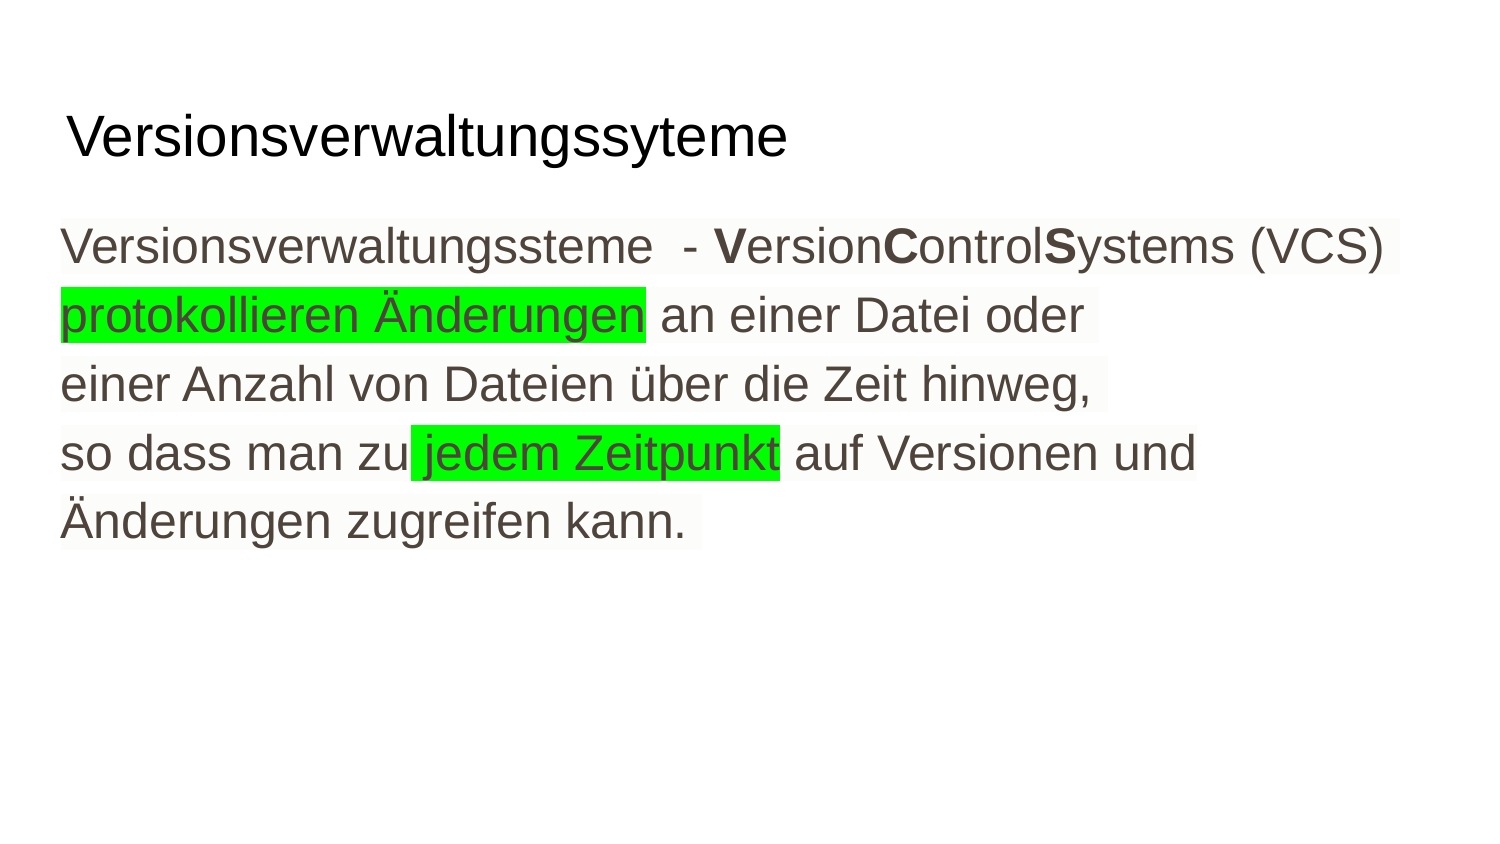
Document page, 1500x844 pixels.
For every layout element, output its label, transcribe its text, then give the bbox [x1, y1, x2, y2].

title Versionsverwaltungssyteme [51, 72, 1449, 167]
list Versionsverwaltungssteme - VersionControlSystems (VCS) protokollieren Änderungen an einer Datei oder einer Anzahl von Dateien über die Zeit hinweg, so dass man zu jedem Zeitpunkt auf Versionen und Änderungen zugreifen kann. [45, 189, 1444, 750]
